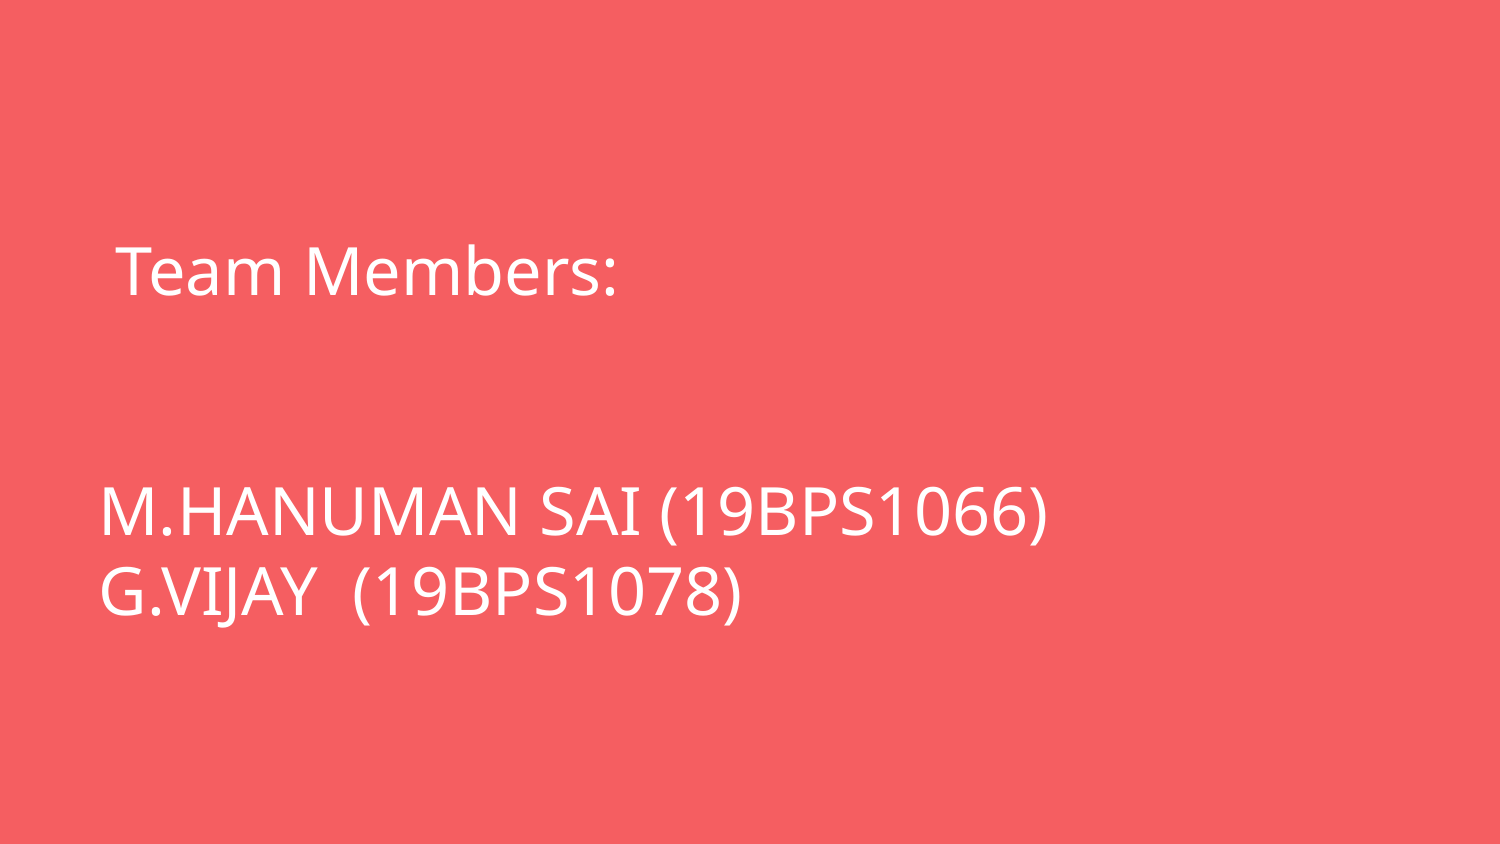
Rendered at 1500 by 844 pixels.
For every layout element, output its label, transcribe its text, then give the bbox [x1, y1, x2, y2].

title Team Members: M.HANUMAN SAI (19BPS1066) G.VIJAY (19BPS1078) [83, 43, 1417, 814]
